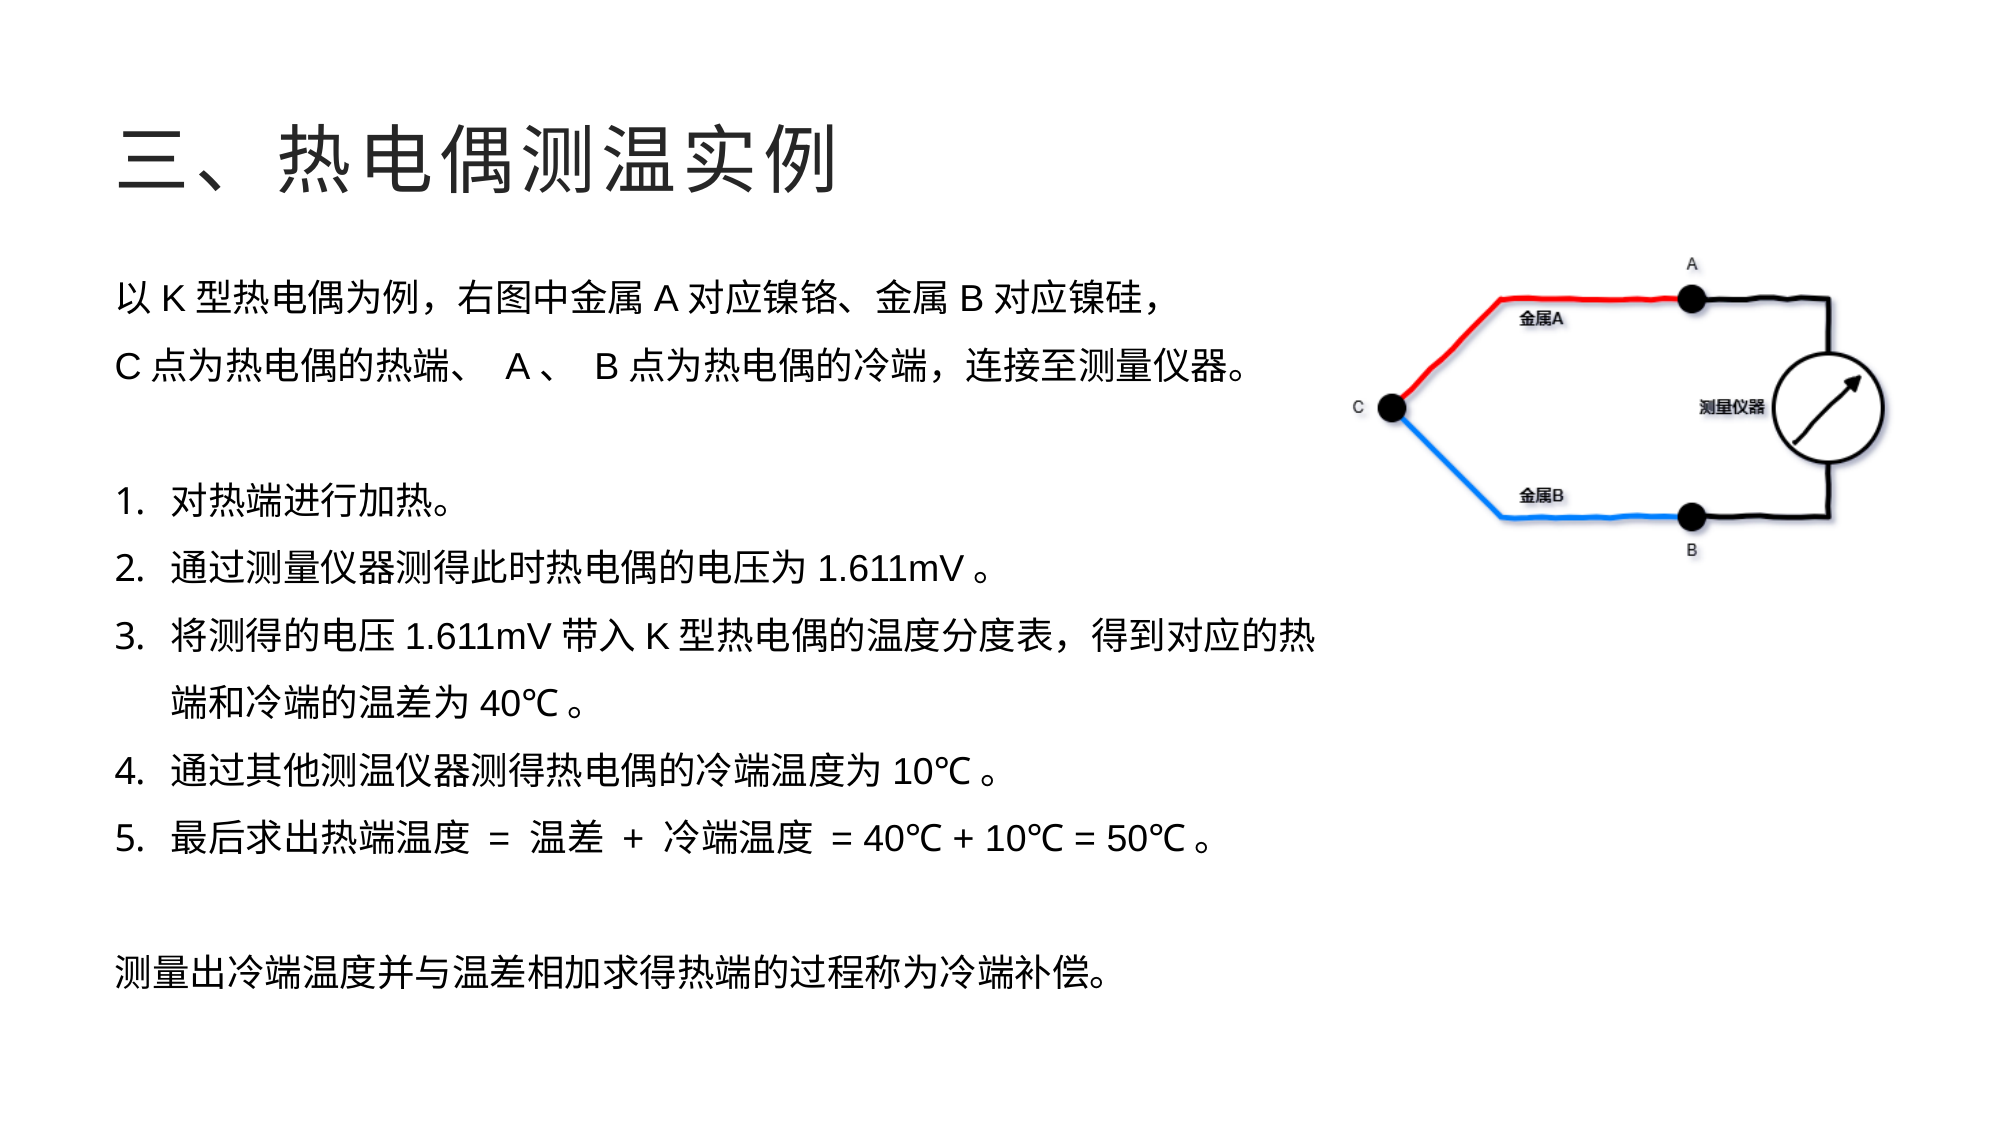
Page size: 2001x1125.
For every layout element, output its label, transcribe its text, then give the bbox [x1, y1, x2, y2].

text_box 以K型热电偶为例，右图中金属A对应镍铬、金属B对应镍硅， C点为热电偶的热端、 A、 B点为热电偶的冷端，连接至测量仪器。 对热端进行加热。 通过测量仪器测得此时热电偶的电压为1.611mV。 将测得的电压1.611mV带入K型热电偶的温度分度表，得到对应的热端和冷端的温差为40℃。 通过其他测温仪器测得热电偶的冷端温度为10℃。 最后求出热端温度 = 温差 + 冷端温度 = 40℃ + 10℃ = 50℃。 测量出冷端温度并与温差相加求得热端的过程称为冷端补偿。 [99, 244, 1338, 1002]
title 三、热电偶测温实例 [99, 99, 1900, 216]
picture [1336, 243, 1900, 587]
